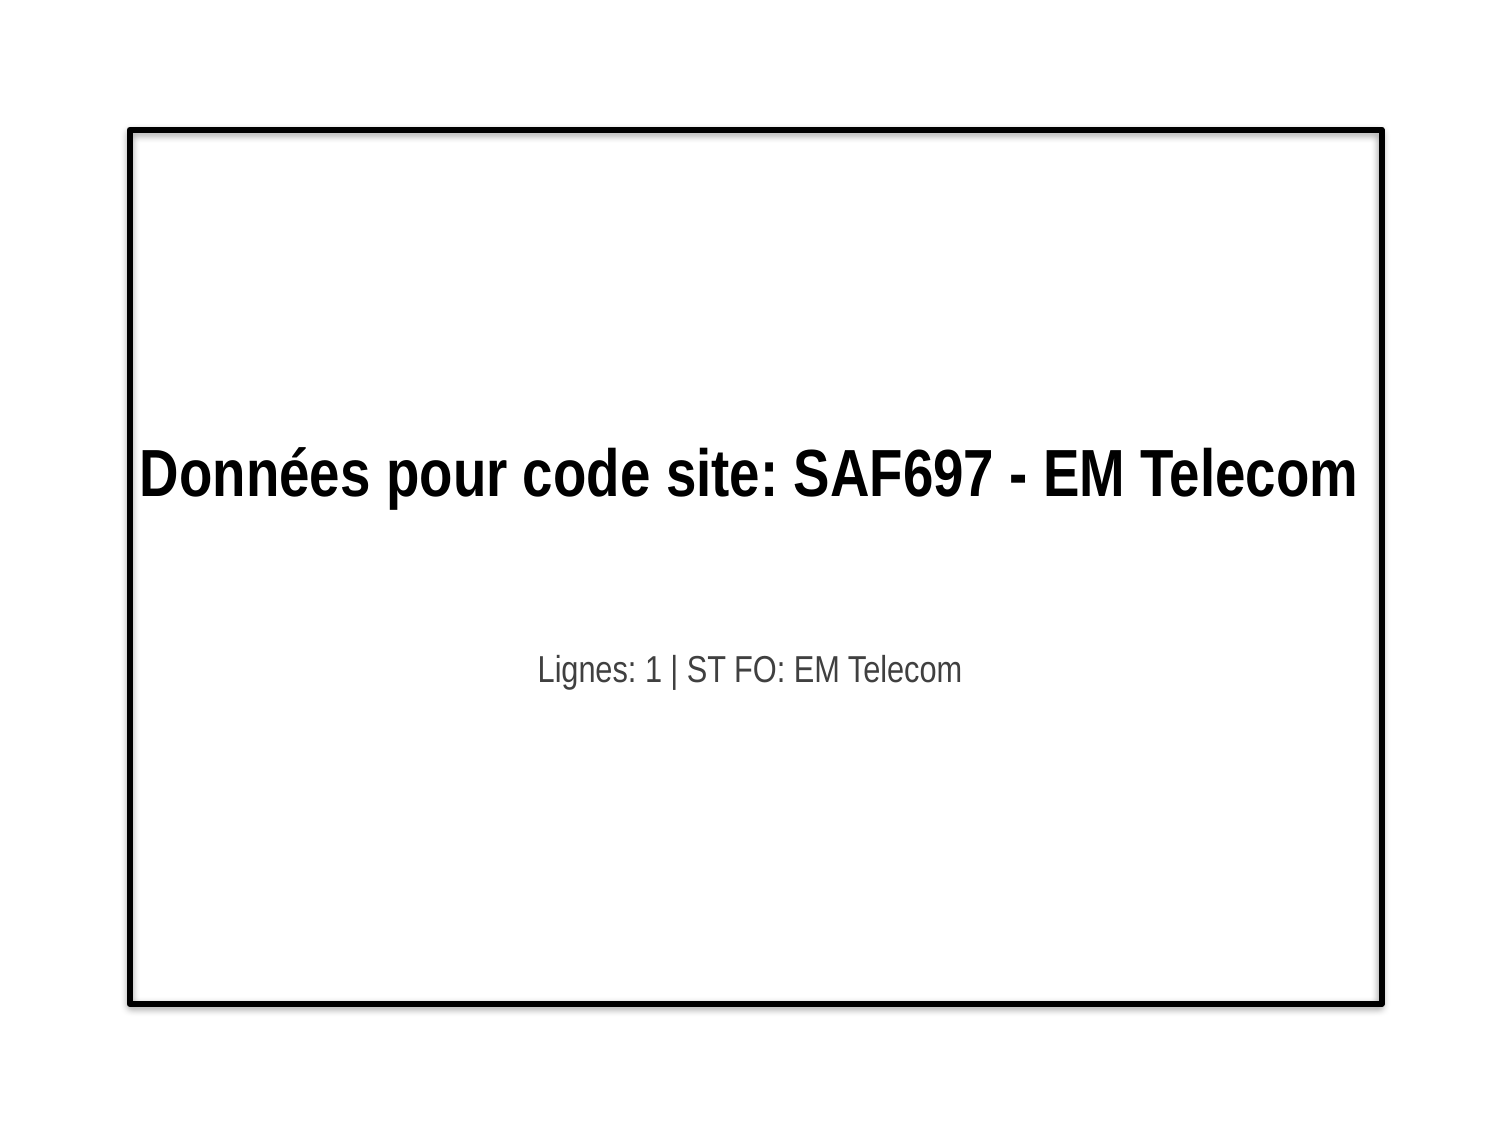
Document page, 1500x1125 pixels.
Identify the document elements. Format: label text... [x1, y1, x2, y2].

text_box [129, 129, 1383, 349]
text_box [129, 591, 1383, 1005]
subtitle Lignes: 1 | ST FO: EM Telecom [225, 637, 1275, 925]
title Données pour code site: SAF697 - EM Telecom [112, 349, 1388, 591]
